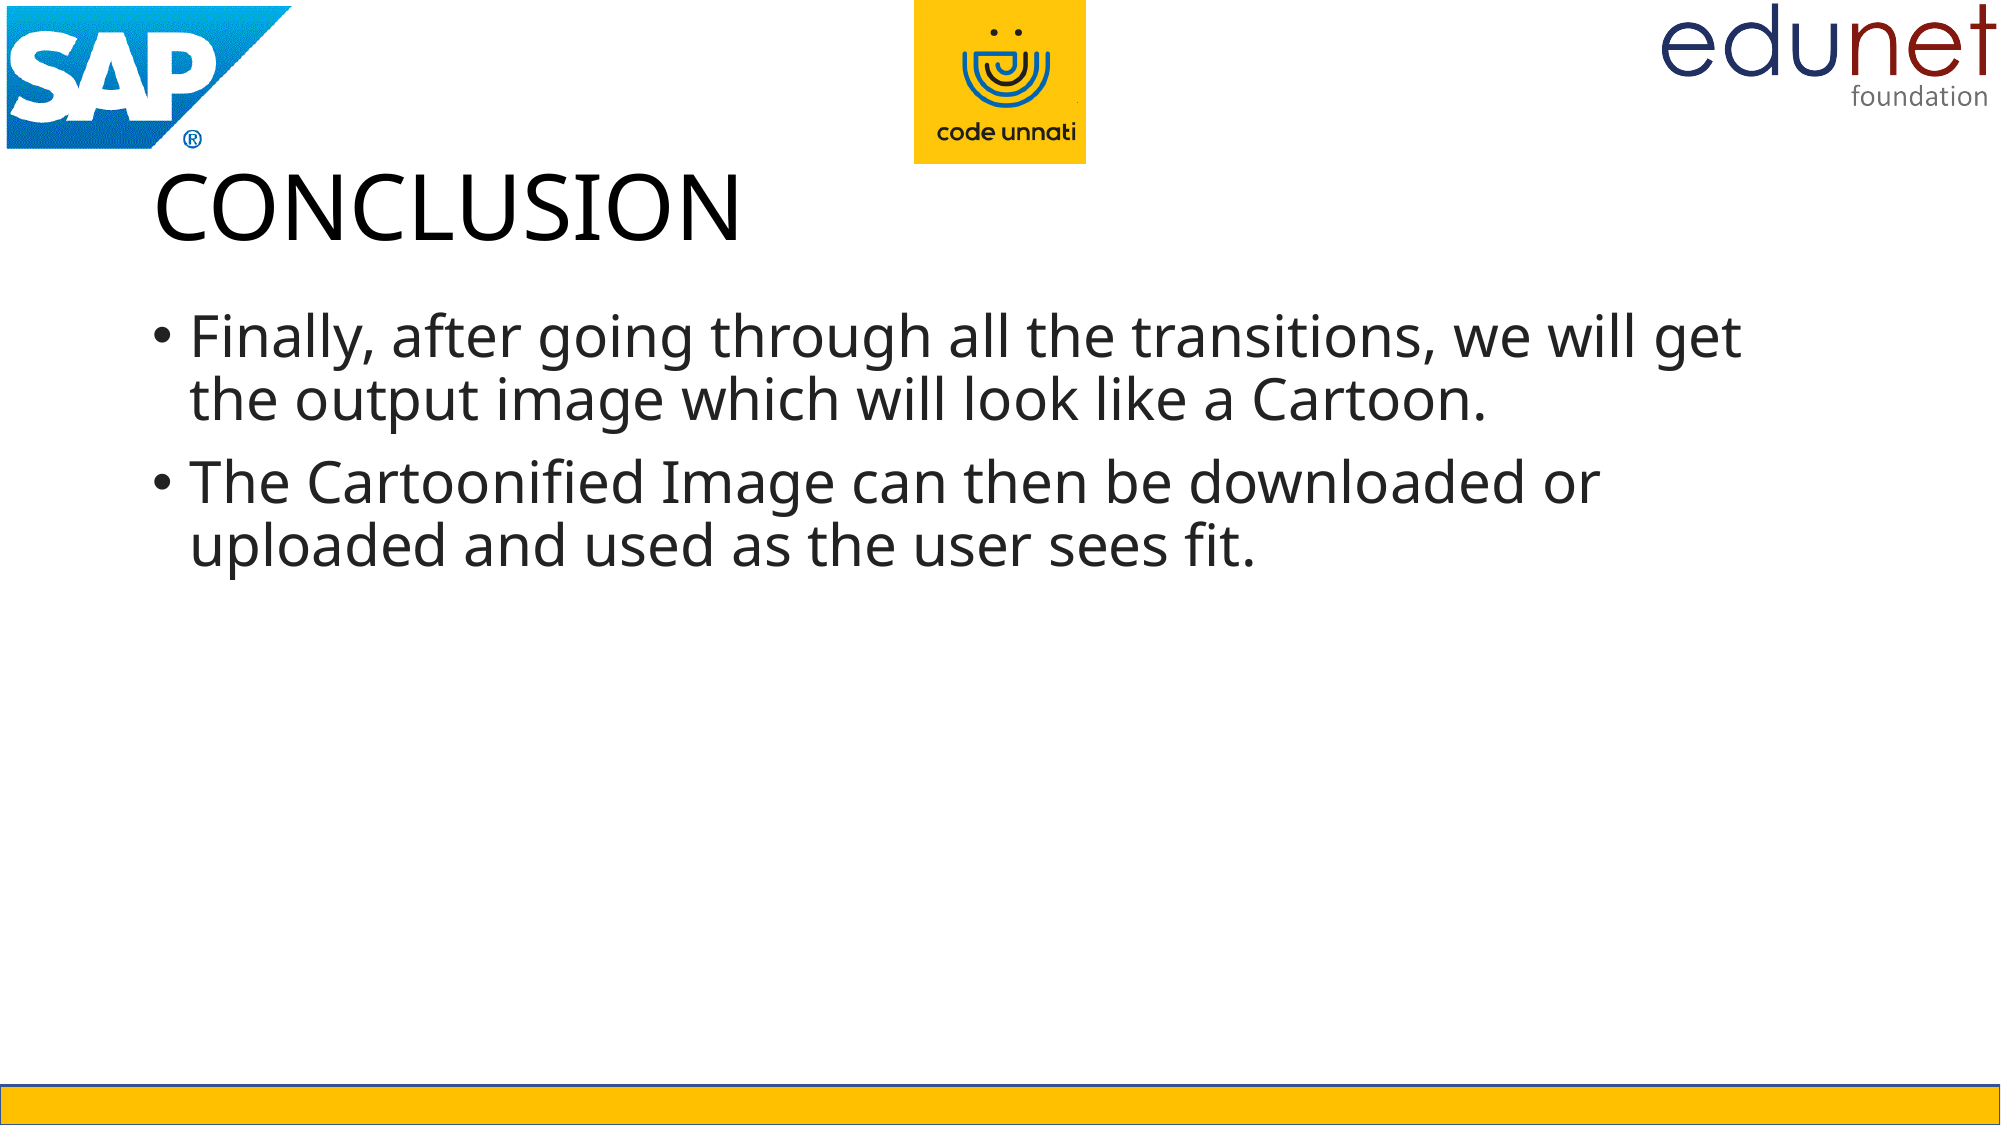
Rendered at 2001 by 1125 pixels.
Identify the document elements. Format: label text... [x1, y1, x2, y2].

picture [1654, 0, 2000, 113]
title CONCLUSION [137, 153, 1863, 272]
list Finally, after going through all the transitions, we will get the output image which will look like a Cartoon. The Cartoonified Image can then be downloaded or uploaded and used as the user sees fit. [137, 299, 1863, 1014]
picture [0, 0, 339, 157]
picture [914, 0, 1086, 153]
